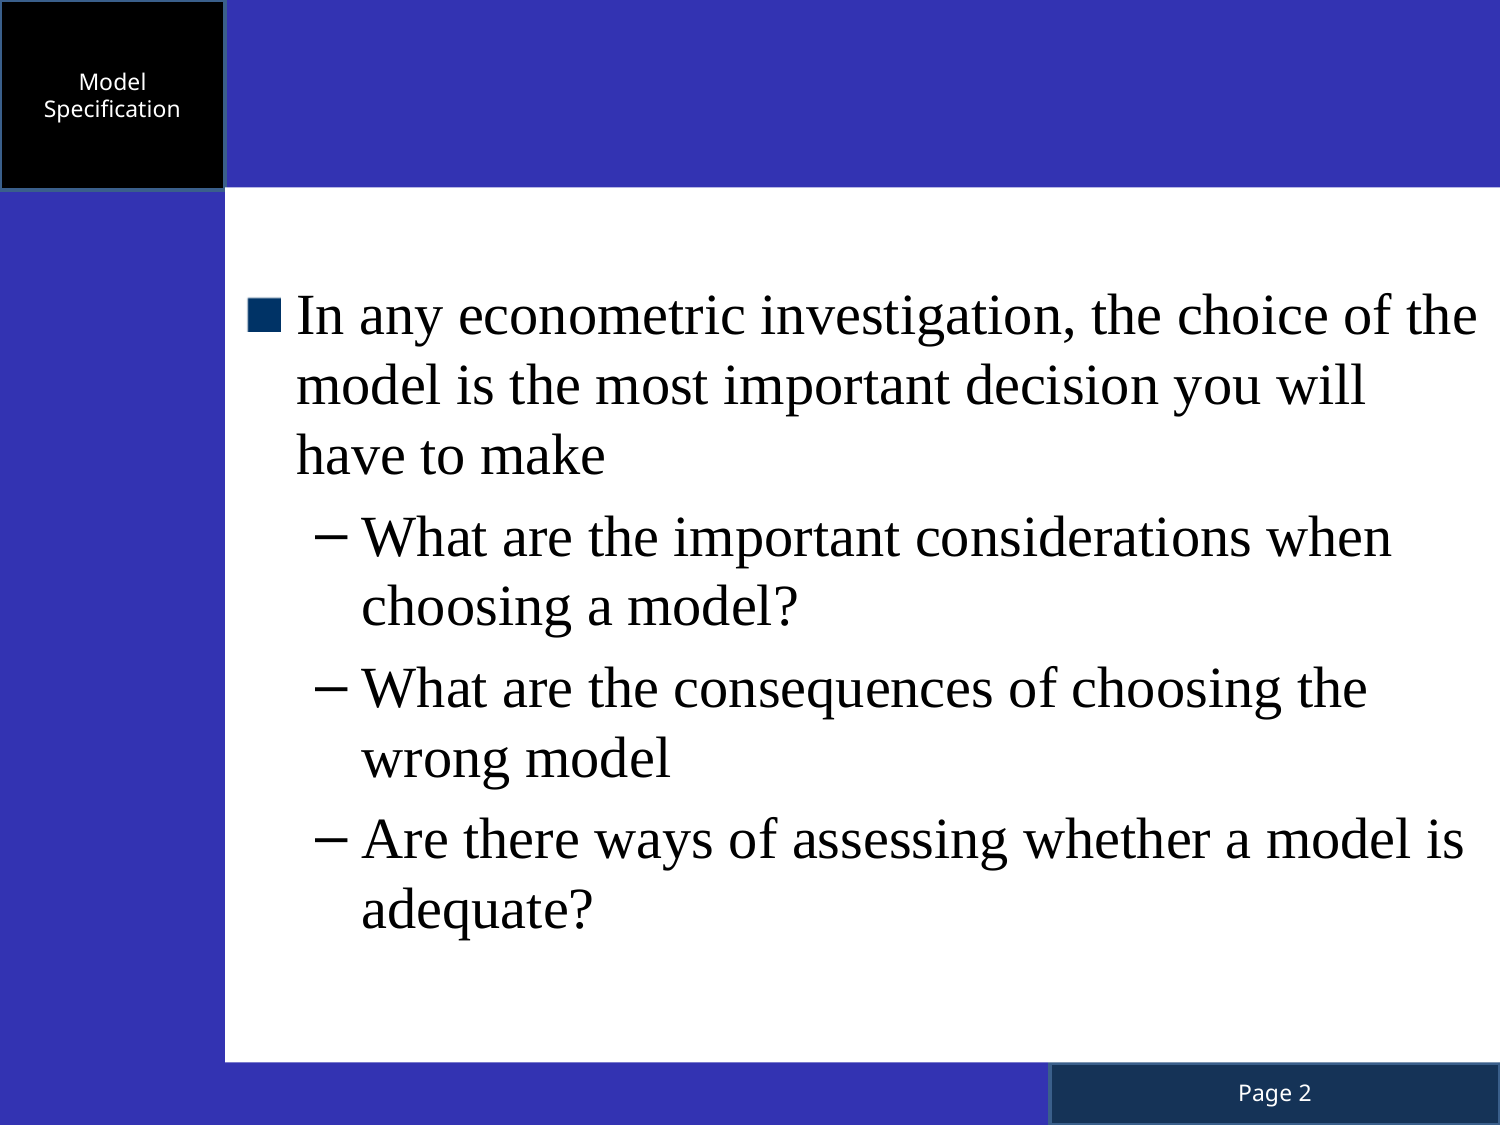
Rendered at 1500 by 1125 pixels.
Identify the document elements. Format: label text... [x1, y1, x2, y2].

list In any econometric investigation, the choice of the model is the most important decision you will have to make What are the important considerations when choosing a model? What are the consequences of choosing the wrong model Are there ways of assessing whether a model is adequate? [225, 187, 1500, 1063]
picture [240, 290, 281, 332]
text_box Model Specification [0, 59, 225, 130]
